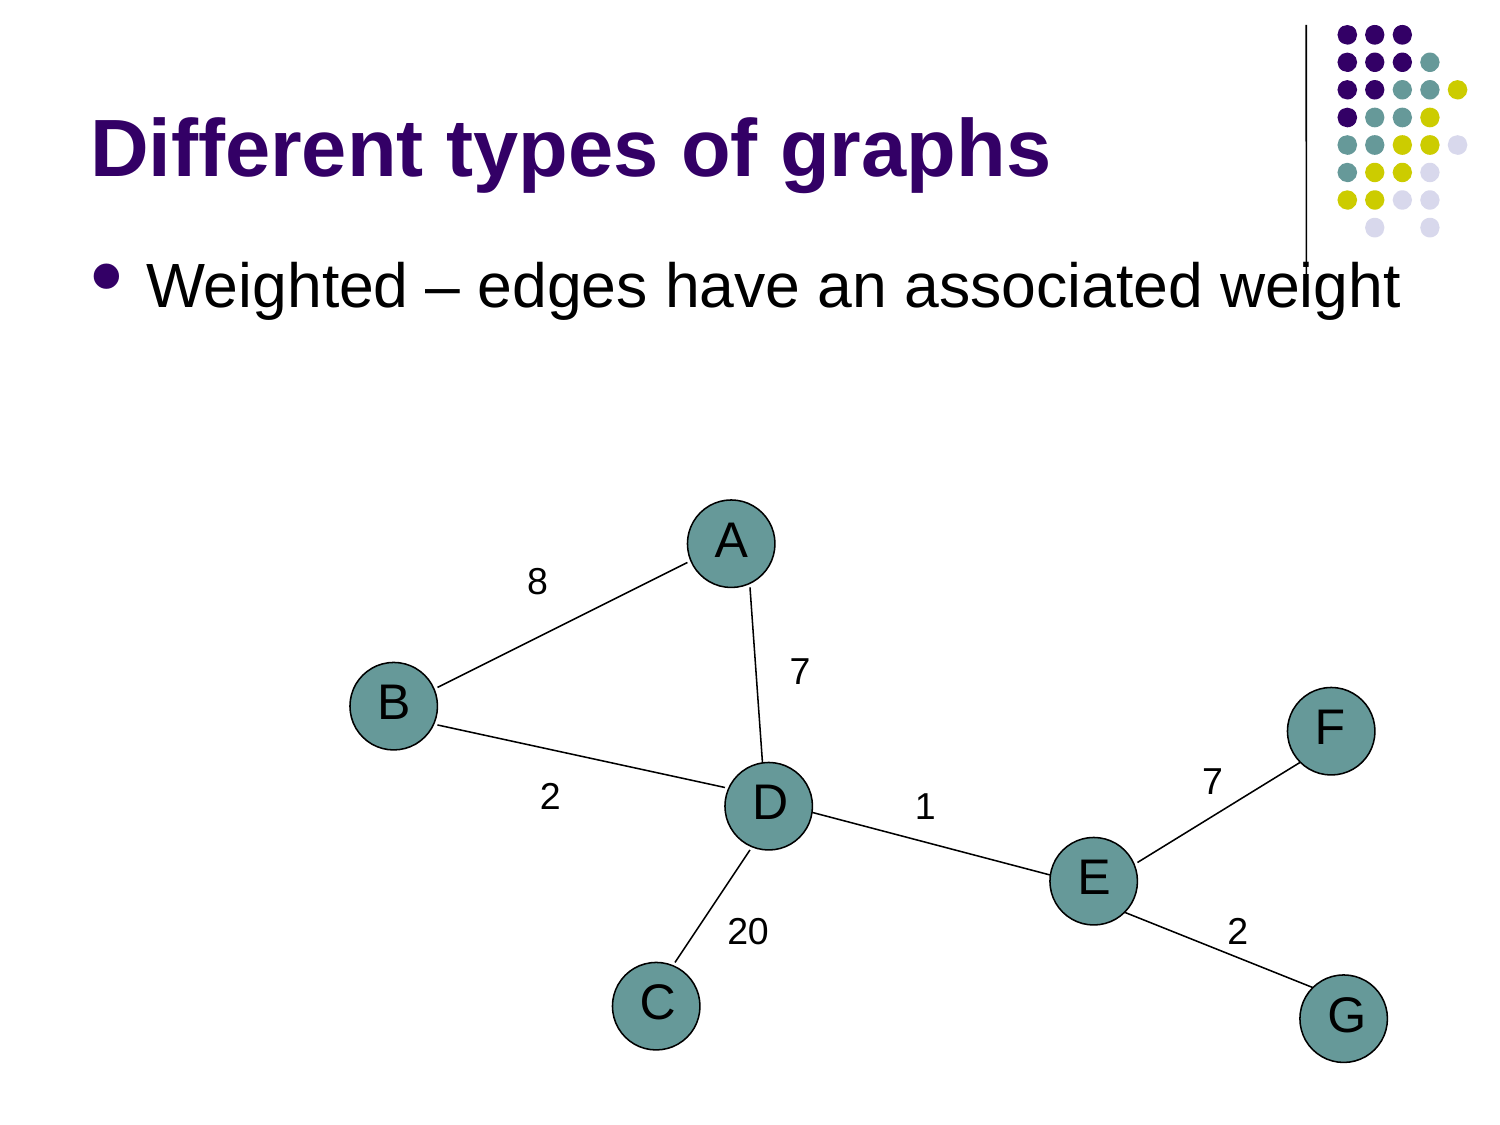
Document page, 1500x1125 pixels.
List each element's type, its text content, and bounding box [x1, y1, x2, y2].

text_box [1299, 974, 1388, 1063]
text_box 20 [712, 899, 800, 960]
text_box 7 [774, 639, 863, 700]
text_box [687, 499, 776, 588]
text_box 2 [1212, 899, 1300, 960]
text_box 7 [1187, 749, 1275, 810]
text_box 1 [899, 774, 988, 835]
text_box 2 [524, 764, 613, 825]
list Weighted – edges have an associated weight [74, 237, 1426, 363]
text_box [349, 662, 438, 751]
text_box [724, 762, 813, 851]
text_box 8 [512, 549, 600, 610]
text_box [1049, 837, 1138, 926]
title Different types of graphs [74, 19, 1313, 201]
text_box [612, 962, 701, 1051]
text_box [1287, 687, 1376, 776]
